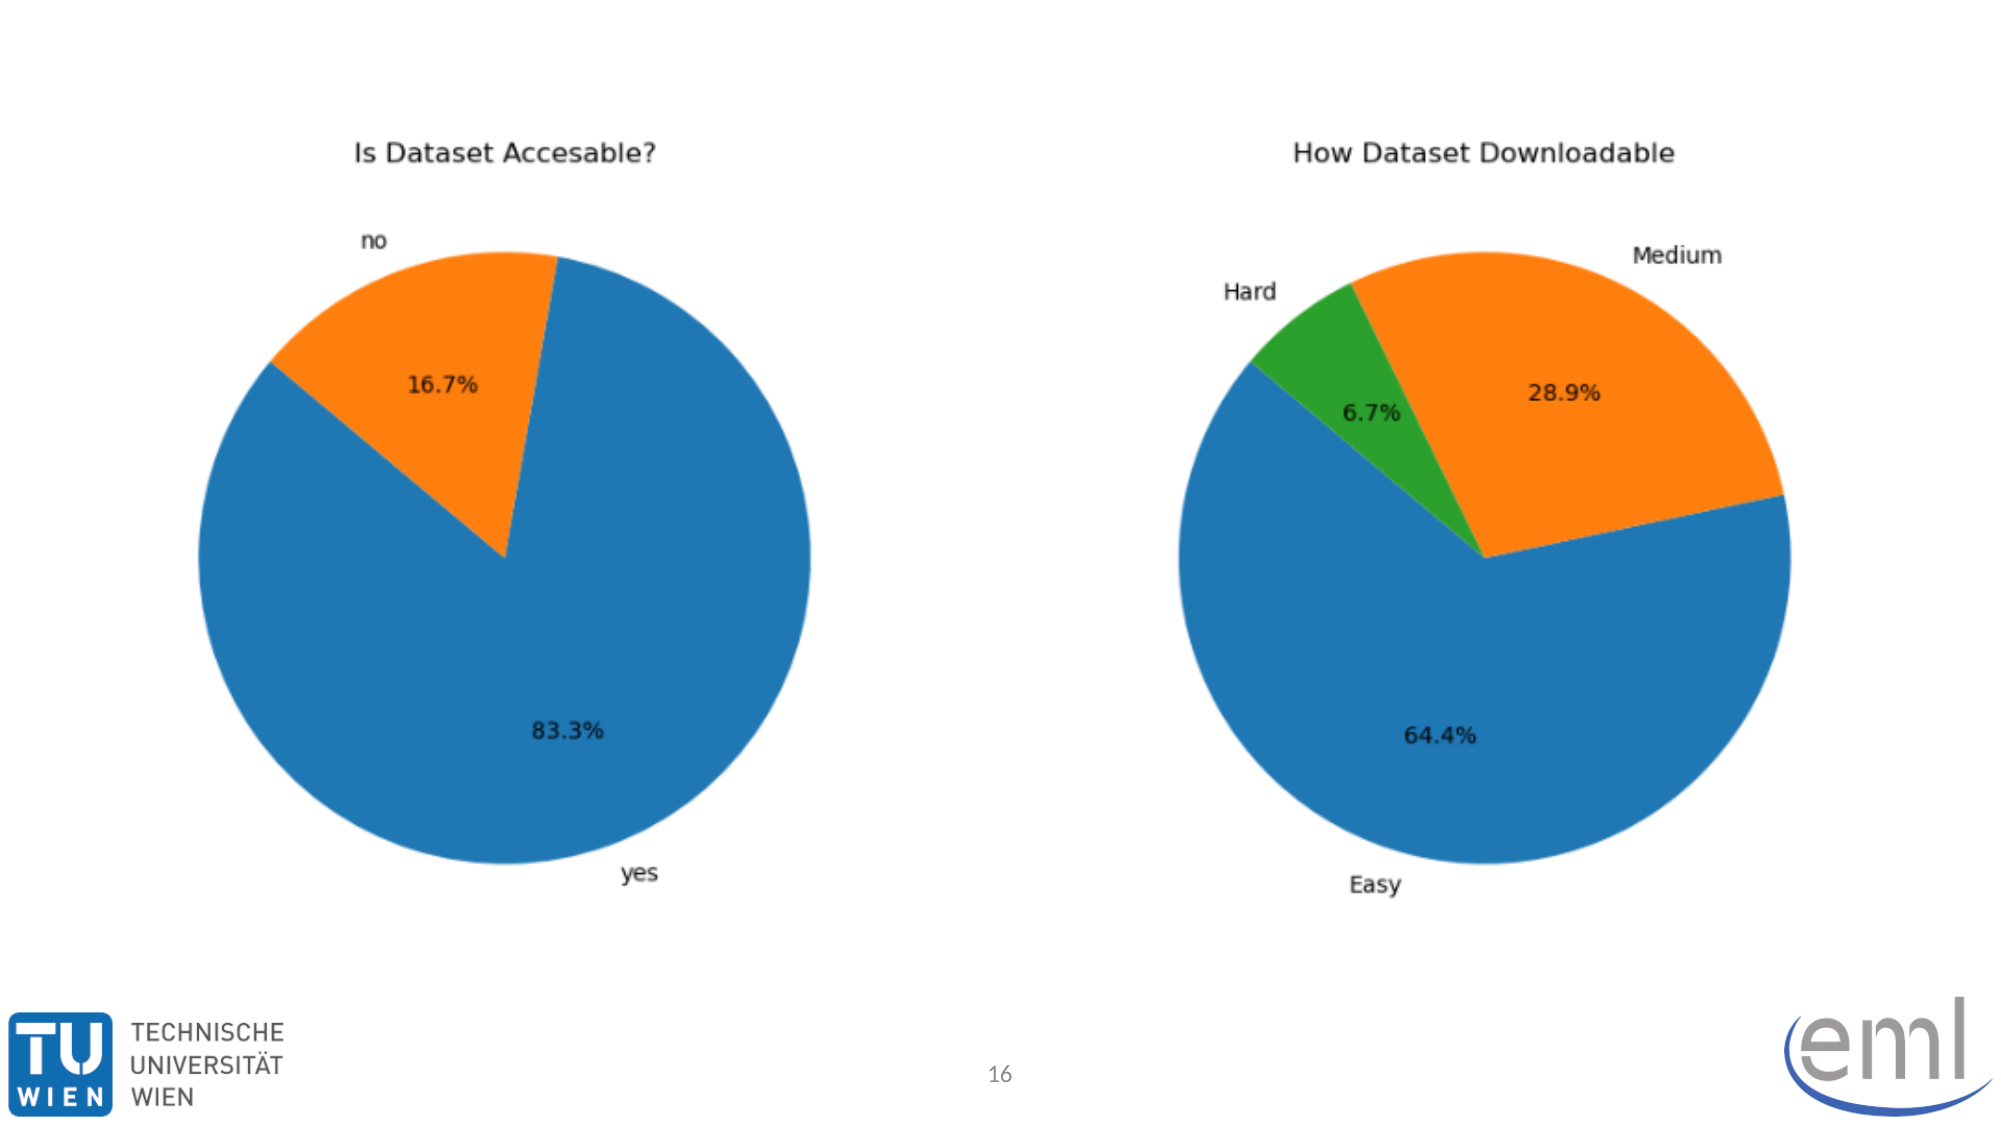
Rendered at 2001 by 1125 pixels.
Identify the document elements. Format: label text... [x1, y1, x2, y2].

picture [0, 0, 2001, 1125]
slide_number 16 [774, 1042, 1225, 1103]
